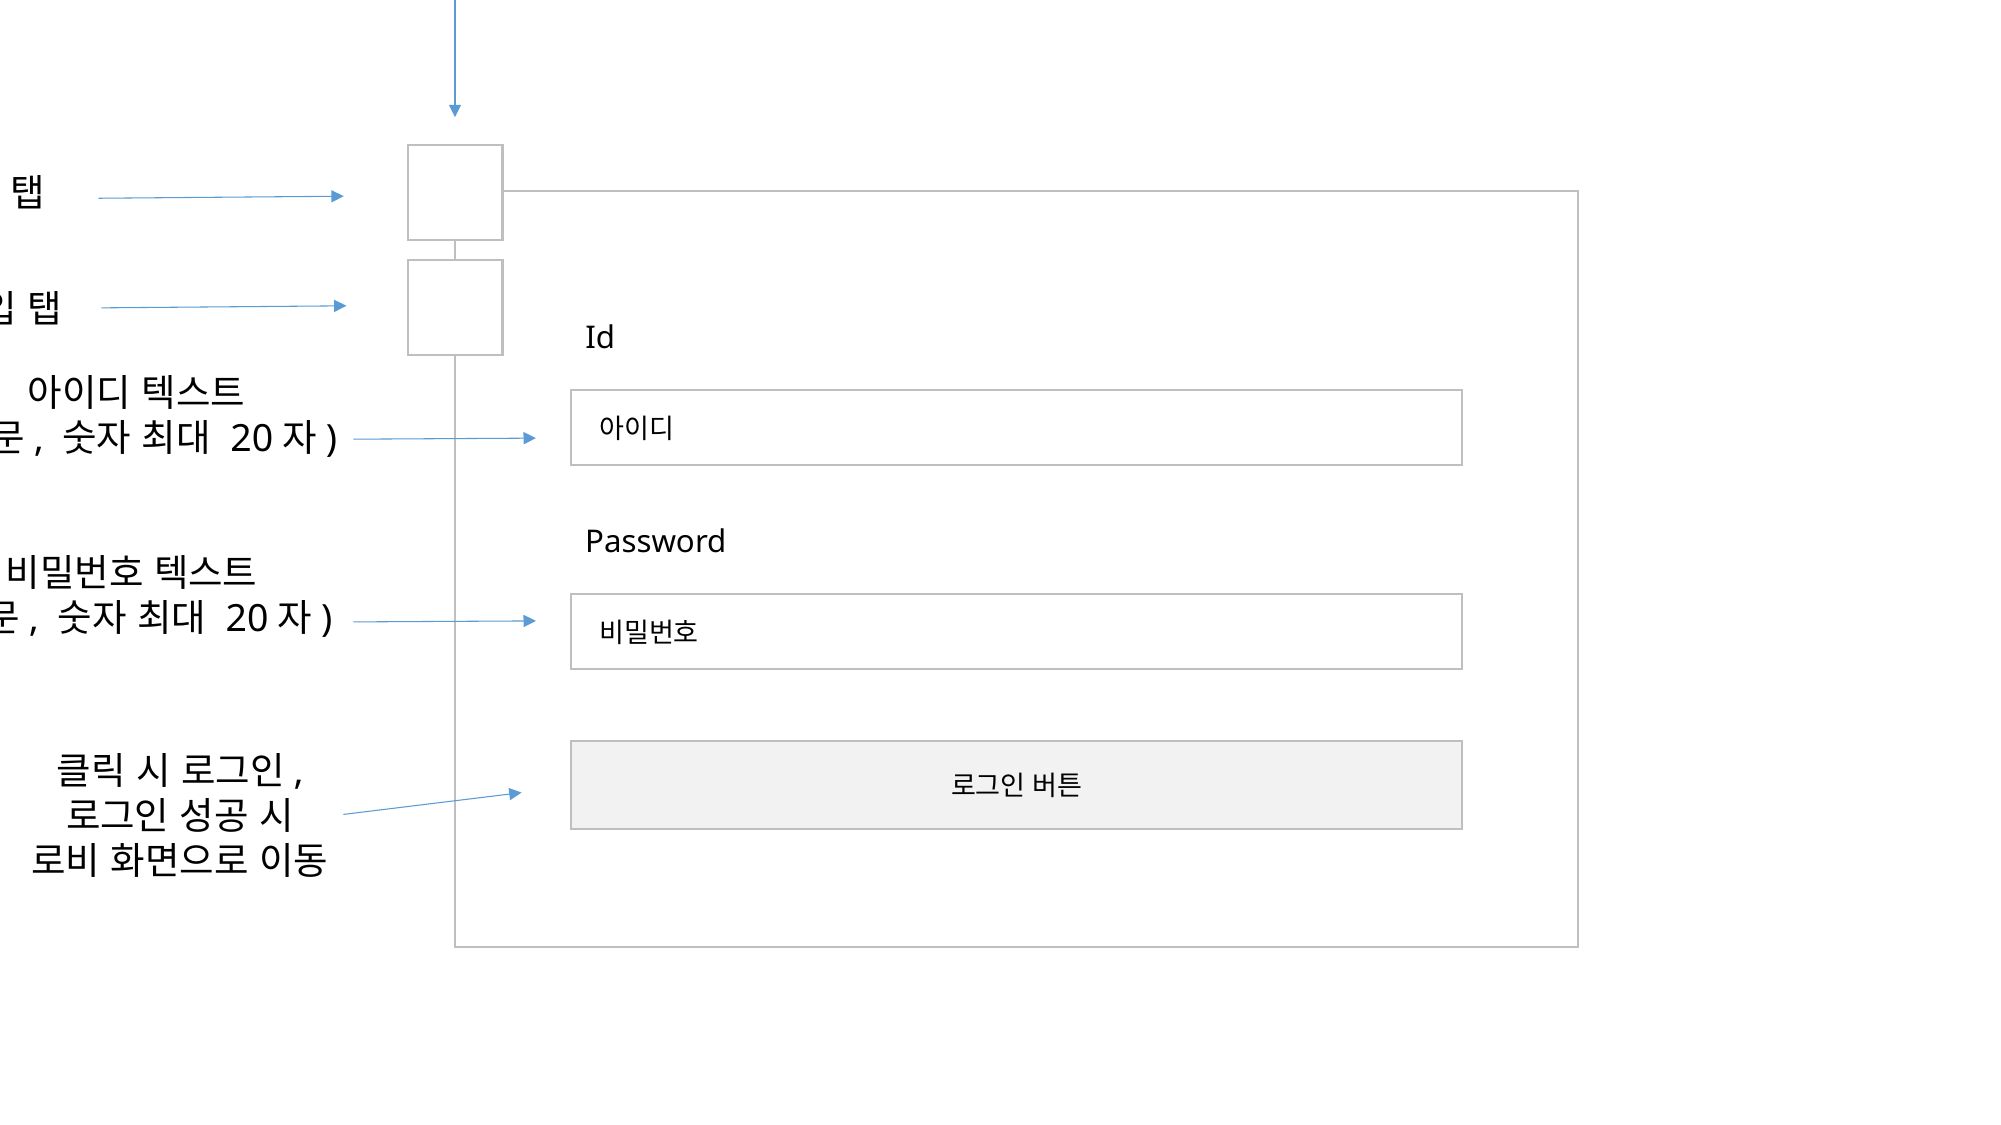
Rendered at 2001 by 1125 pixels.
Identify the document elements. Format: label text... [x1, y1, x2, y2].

text_box 회원가입 탭 [0, 277, 78, 338]
text_box 클릭 시 로그인, 로그인 성공 시 로비 화면으로 이동 [16, 739, 344, 890]
text_box [407, 259, 504, 356]
text_box 로그인 탭 [0, 161, 61, 222]
text_box [454, 190, 1579, 948]
text_box 아이디 텍스트 (영문, 숫자 최대 20자) [0, 361, 352, 467]
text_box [359, 792, 522, 816]
text_box 비밀번호 텍스트 (영문, 숫자 최대 20자) [0, 541, 348, 647]
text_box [570, 310, 1463, 829]
text_box [407, 144, 504, 241]
